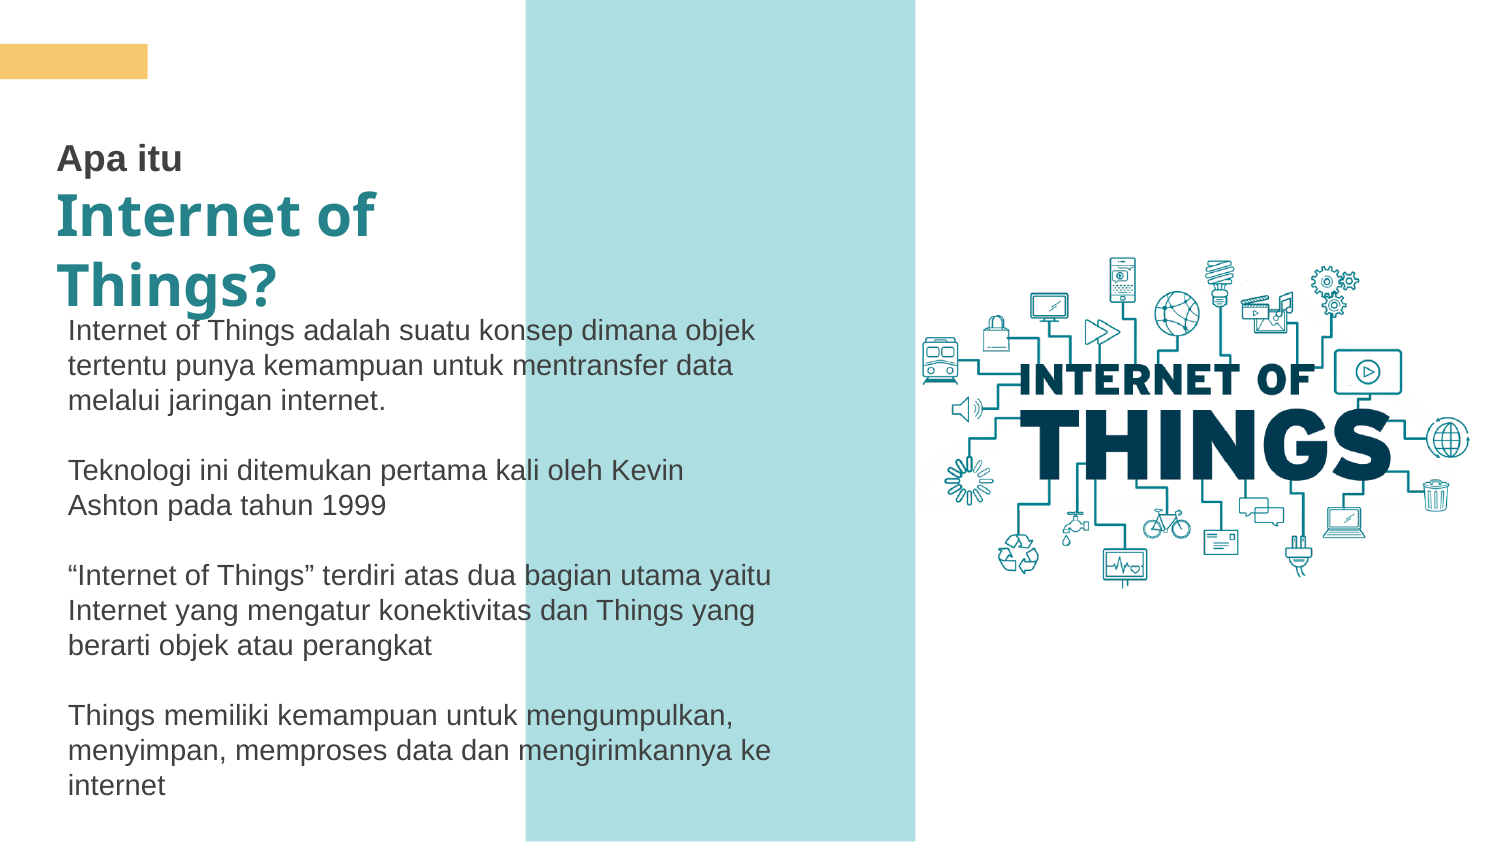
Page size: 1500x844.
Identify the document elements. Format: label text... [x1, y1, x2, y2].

text_box Internet of Things adalah suatu konsep dimana objek tertentu punya kemampuan untuk mentransfer data melalui jaringan internet. Teknologi ini ditemukan pertama kali oleh Kevin Ashton pada tahun 1999 “Internet of Things” terdiri atas dua bagian utama yaitu Internet yang mengatur konektivitas dan Things yang berarti objek atau perangkat Things memiliki kemampuan untuk mengumpulkan, menyimpan, memproses data dan mengirimkannya ke internet [53, 304, 798, 809]
text_box Apa itu Internet of Things? [41, 126, 561, 326]
picture [915, 248, 1475, 596]
text_box [523, 0, 917, 843]
text_box [0, 42, 150, 81]
